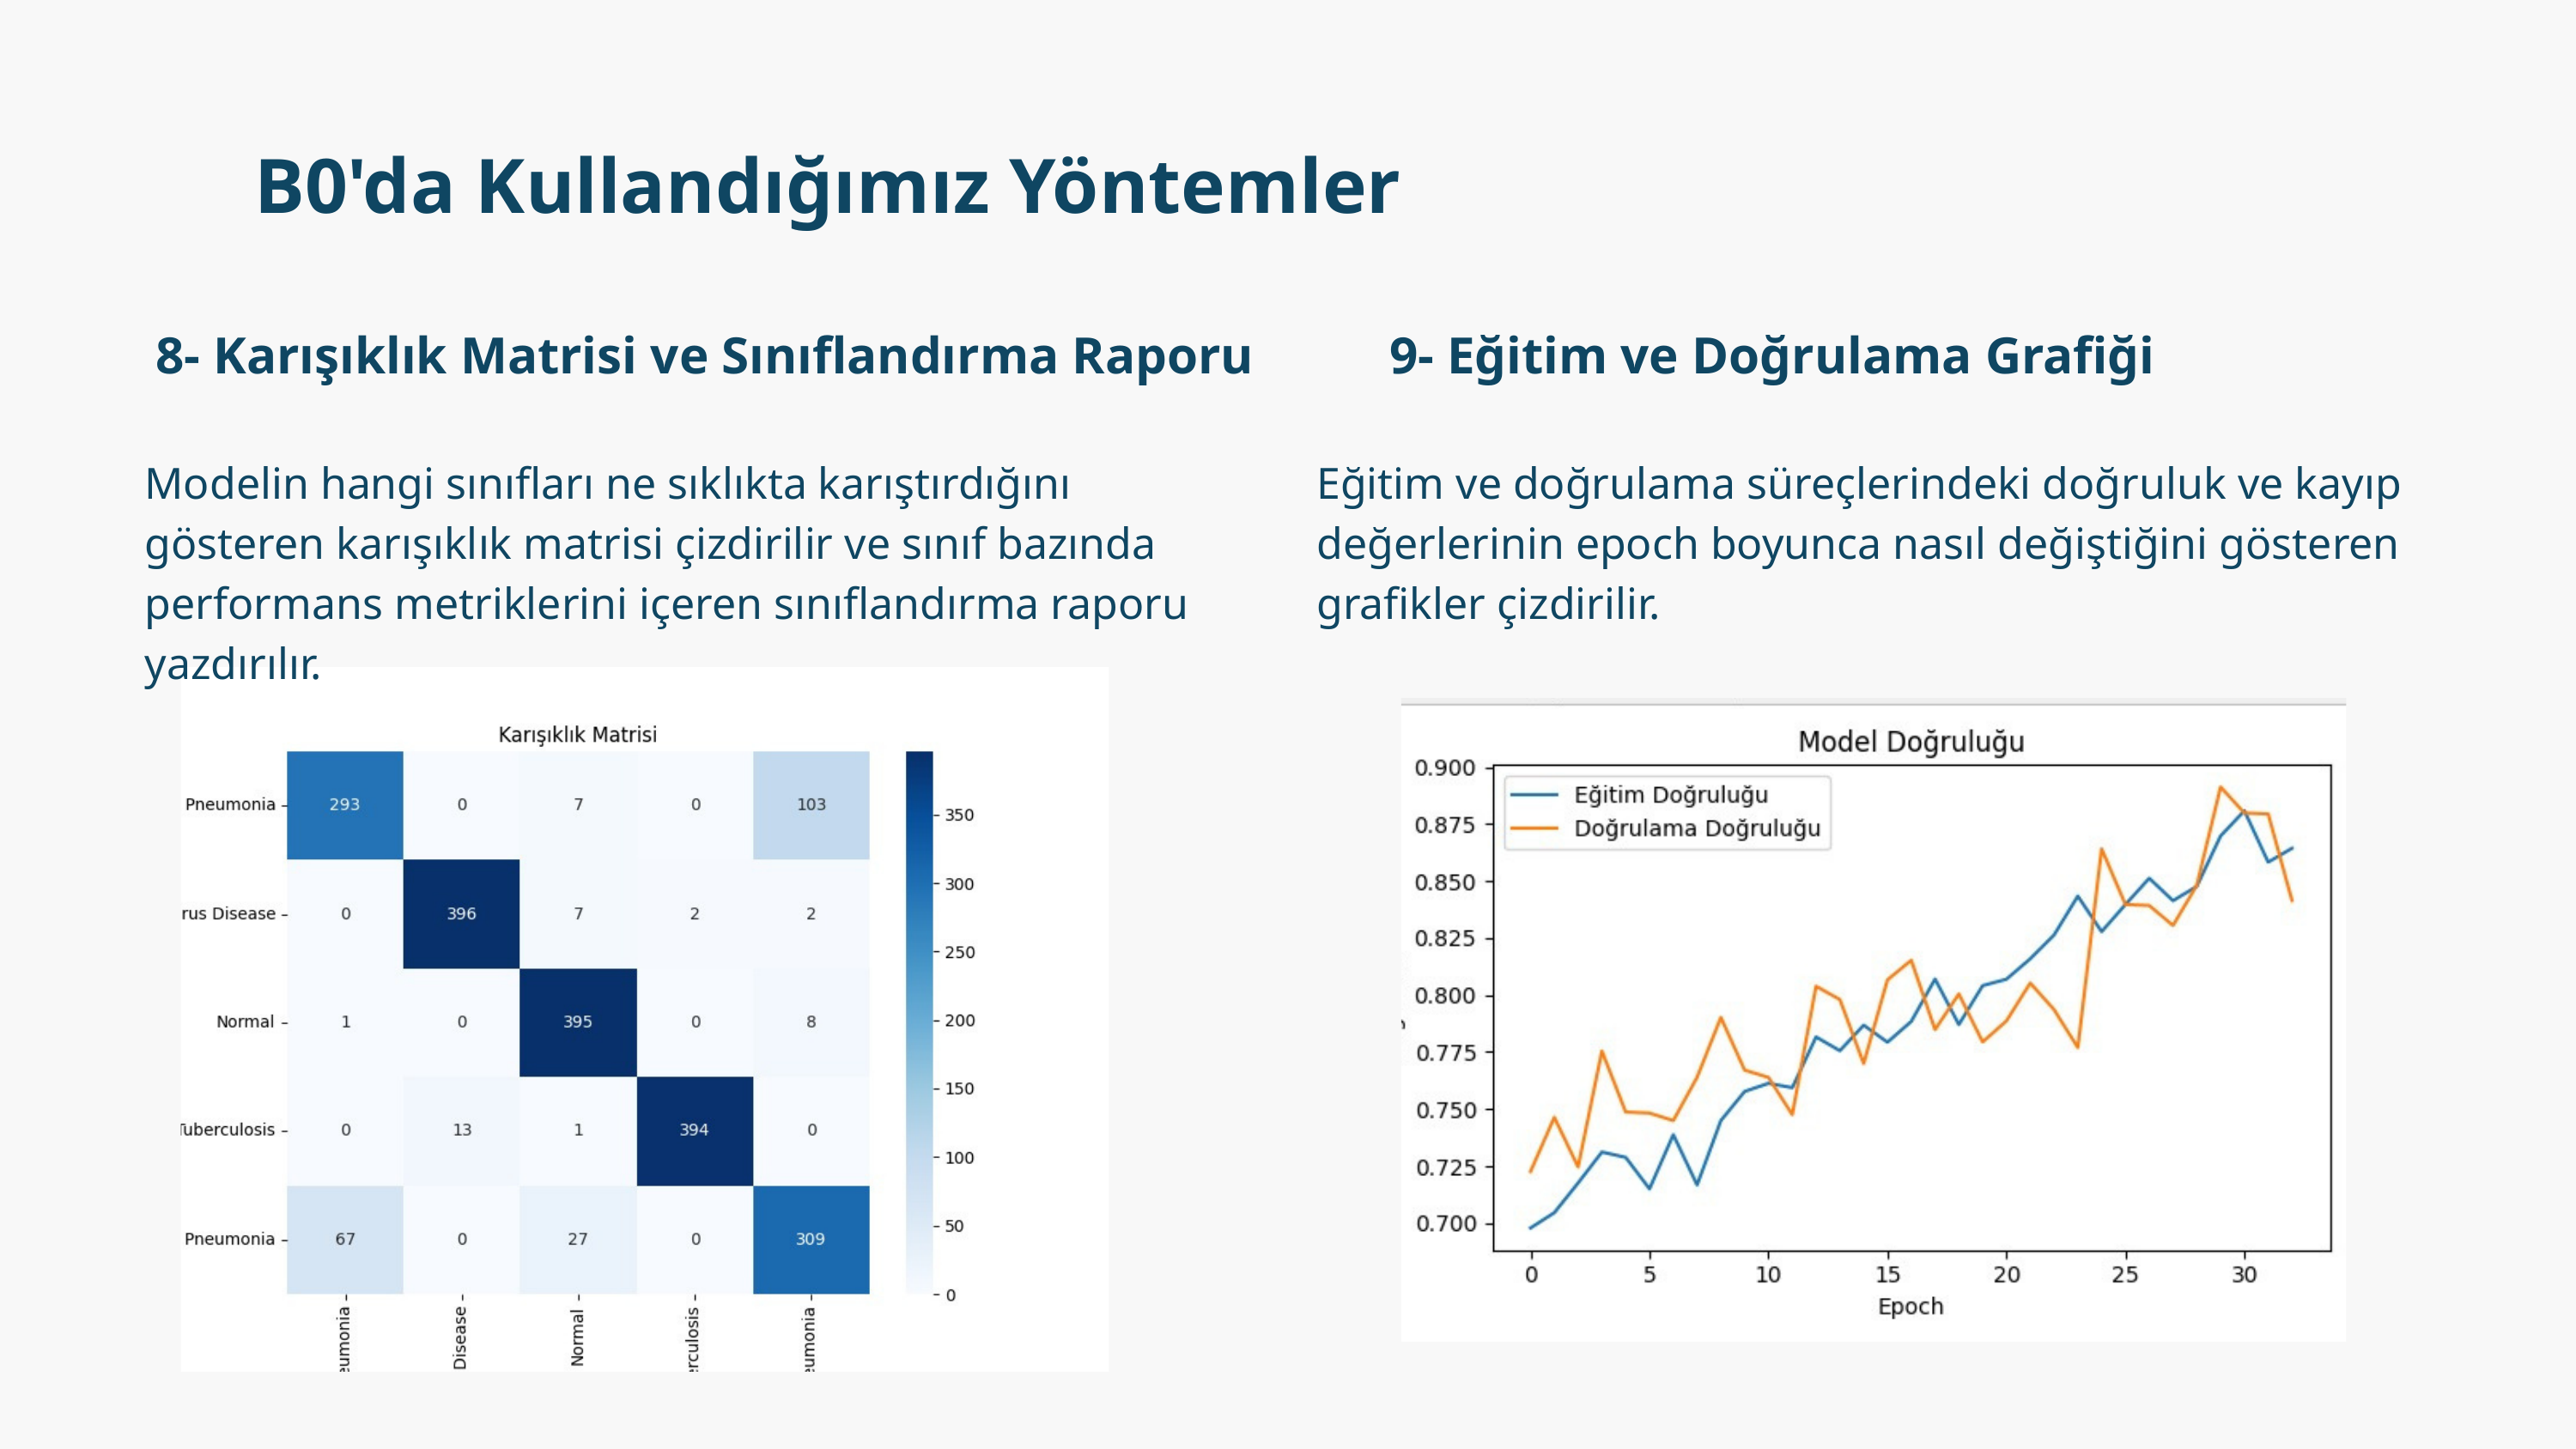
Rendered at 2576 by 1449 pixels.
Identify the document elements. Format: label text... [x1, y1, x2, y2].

text_box 9- Eğitim ve Doğrulama Grafiği [1389, 313, 2359, 384]
text_box Modelin hangi sınıfları ne sıklıkta karıştırdığını gösteren karışıklık matrisi çizdirilir ve sınıf bazında performans metriklerini içeren sınıflandırma raporu yazdırılır. [144, 447, 1234, 688]
text_box 8- Karışıklık Matrisi ve Sınıflandırma Raporu [155, 313, 1288, 384]
text_box [180, 688, 1109, 1372]
text_box Eğitim ve doğrulama süreçlerindeki doğruluk ve kayıp değerlerinin epoch boyunca nasıl değiştiğini gösteren grafikler çizdirilir. [1316, 447, 2413, 628]
text_box [1400, 698, 2347, 1342]
text_box B0'da Kullandığımız Yöntemler [144, 123, 1401, 229]
